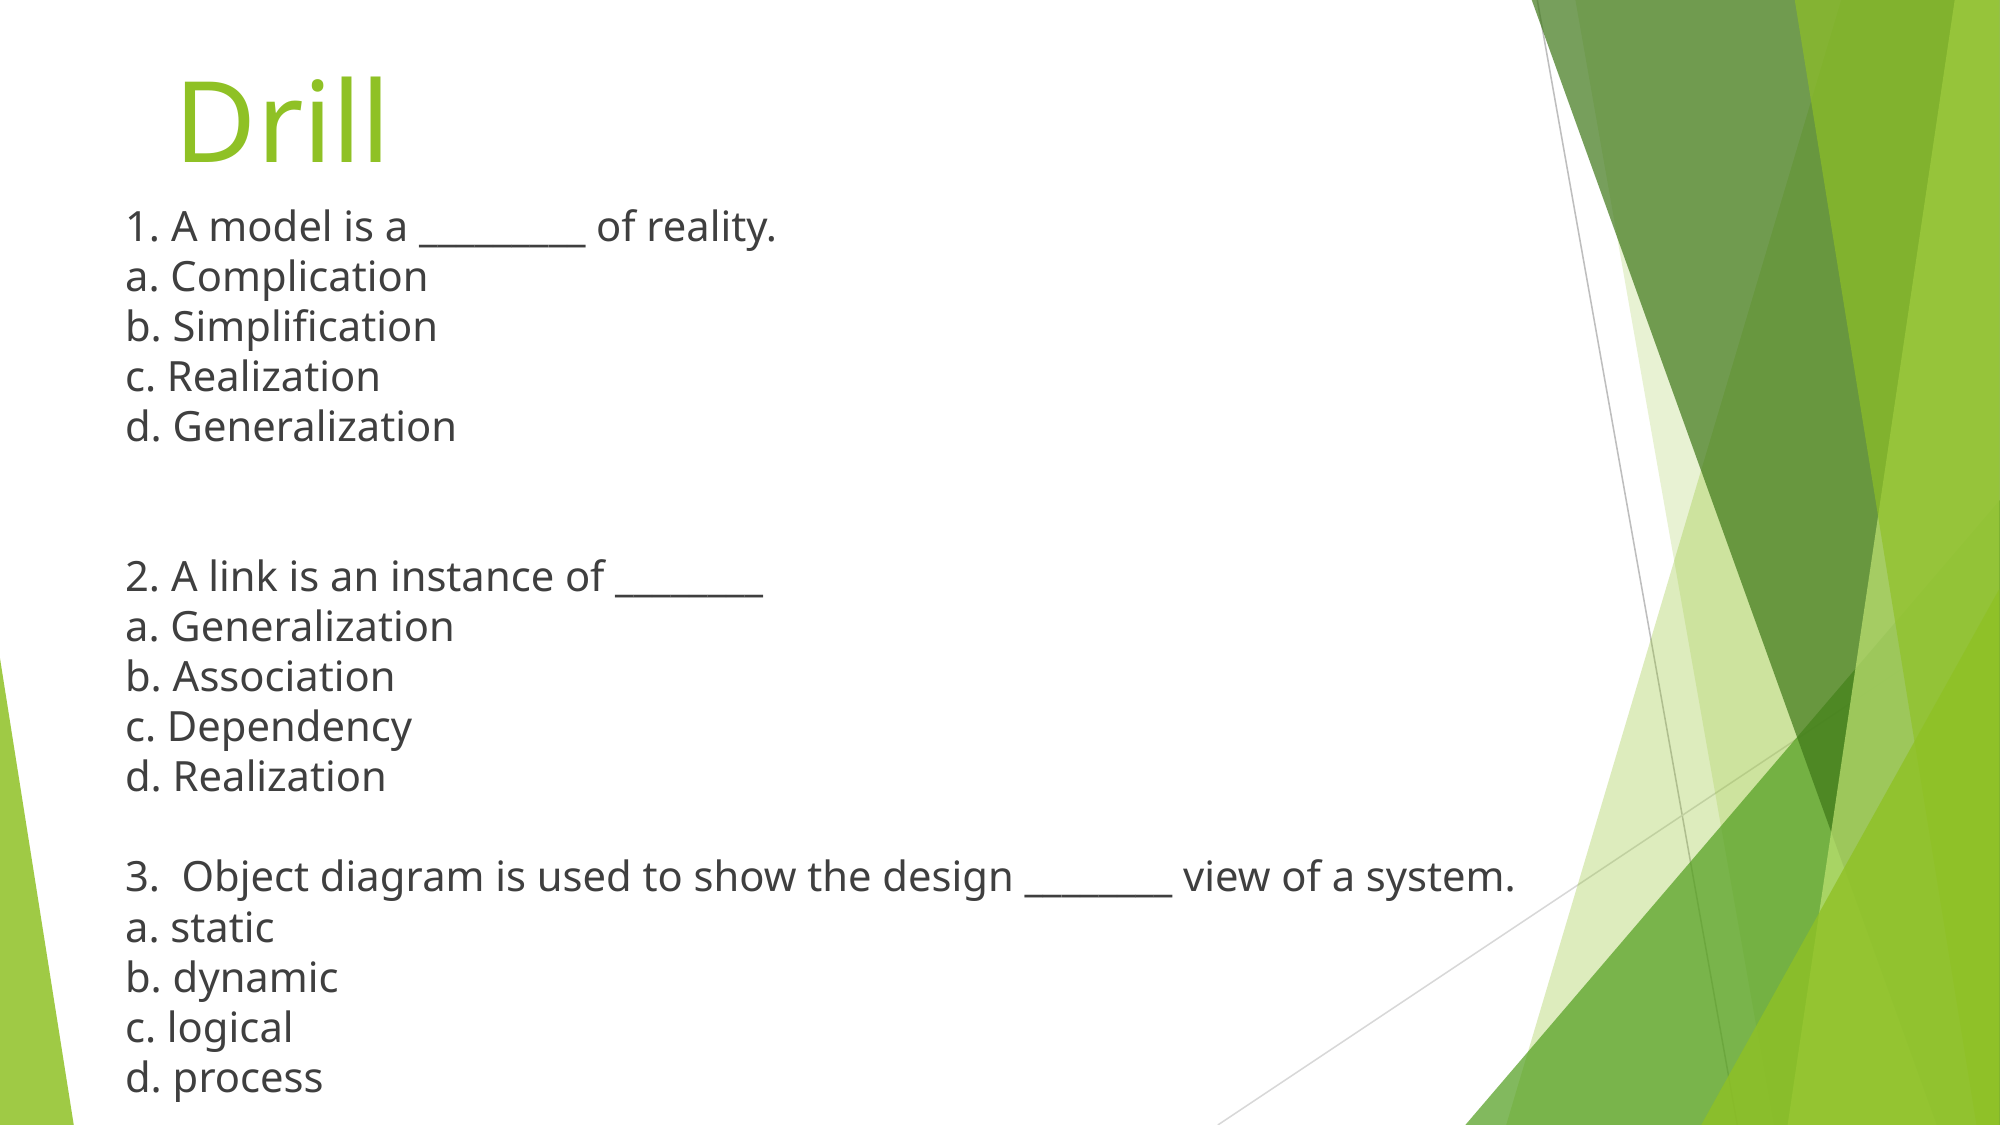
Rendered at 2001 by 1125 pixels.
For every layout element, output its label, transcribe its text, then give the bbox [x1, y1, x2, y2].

title Drill [174, 50, 1191, 190]
list 1. A model is a _________ of reality. a. Complication b. Simplification c. Realization d. Generalization 2. A link is an instance of ________ a. Generalization b. Association c. Dependency d. Realization 3. Object diagram is used to show the design ________ view of a system. a. static b. dynamic c. logical d. process [125, 200, 1892, 1125]
